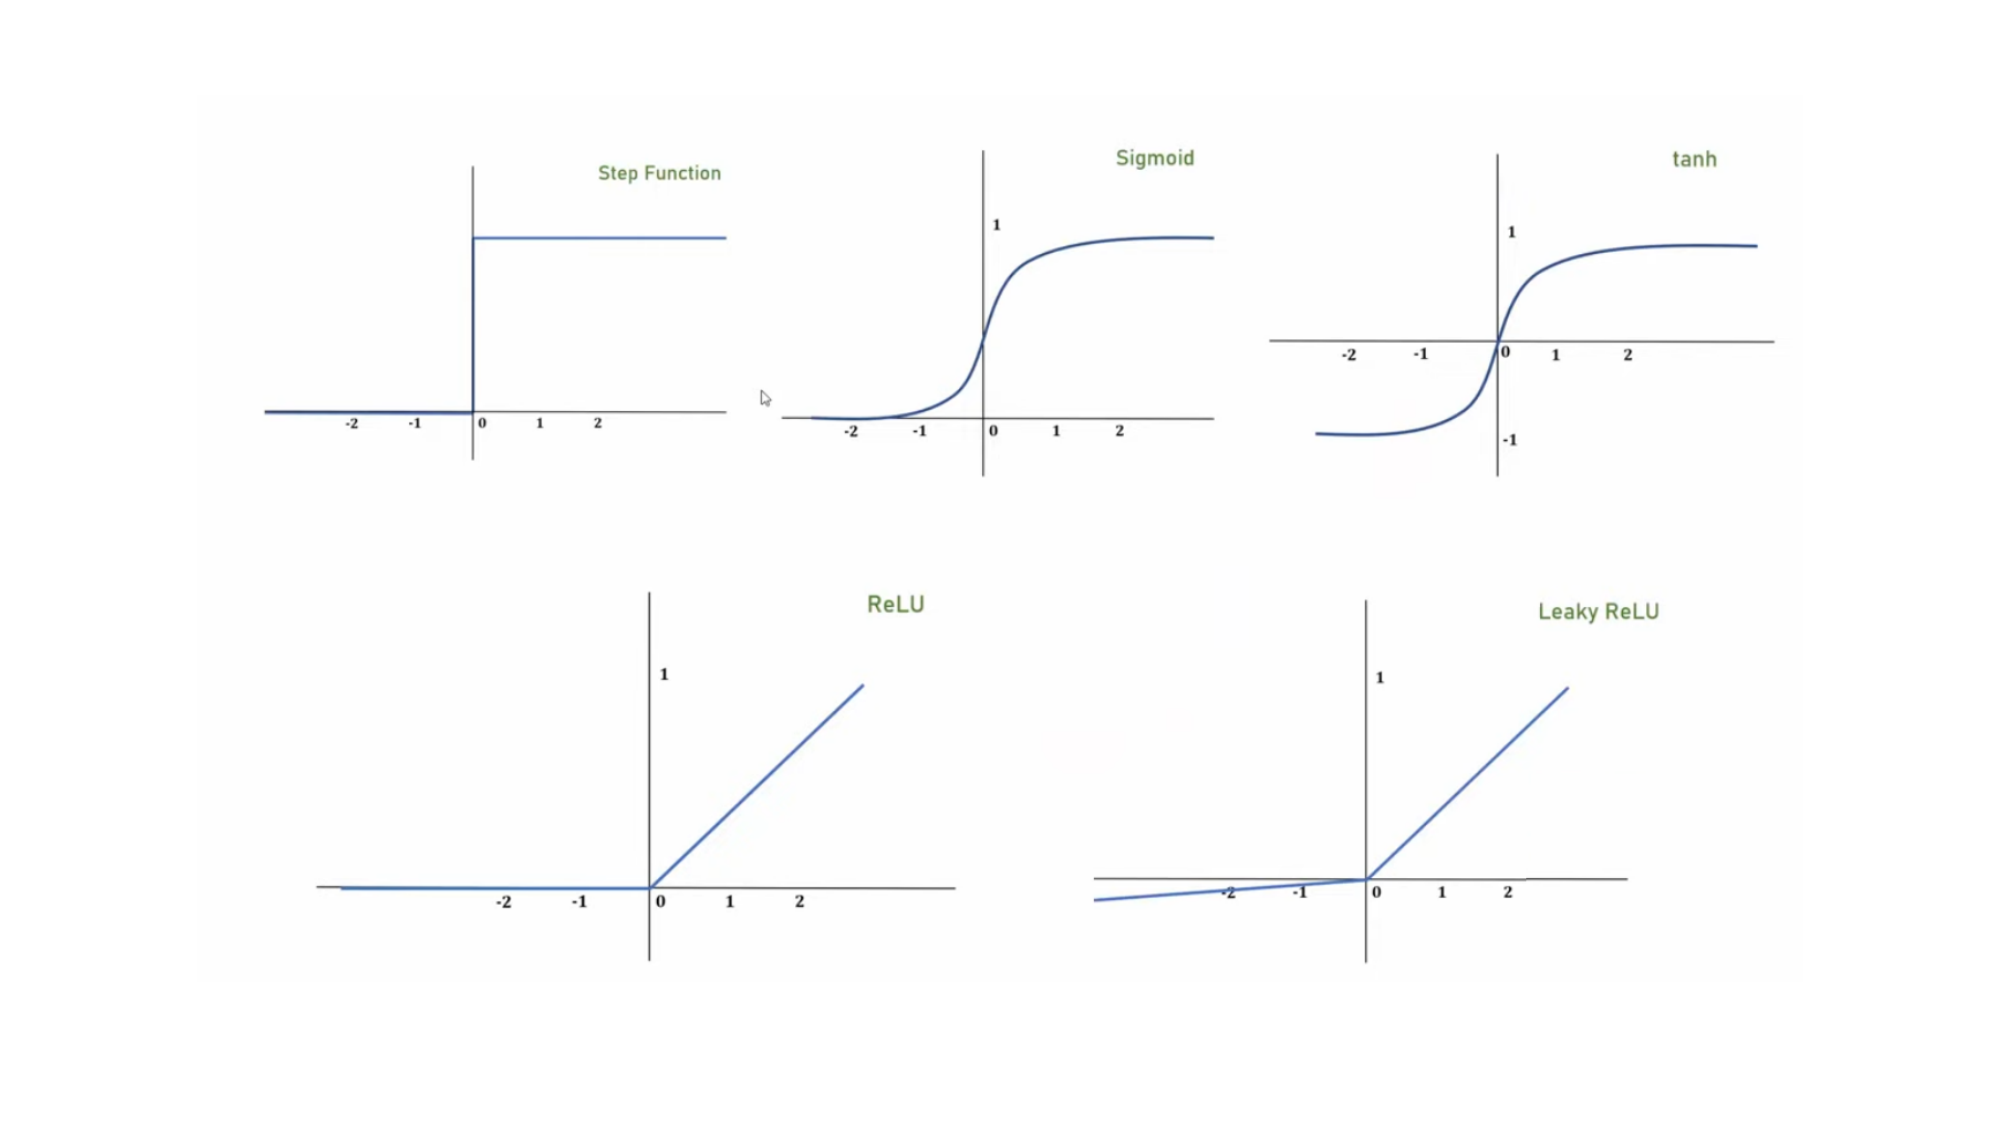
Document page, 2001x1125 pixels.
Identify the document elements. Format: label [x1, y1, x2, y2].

picture [197, 95, 1803, 982]
